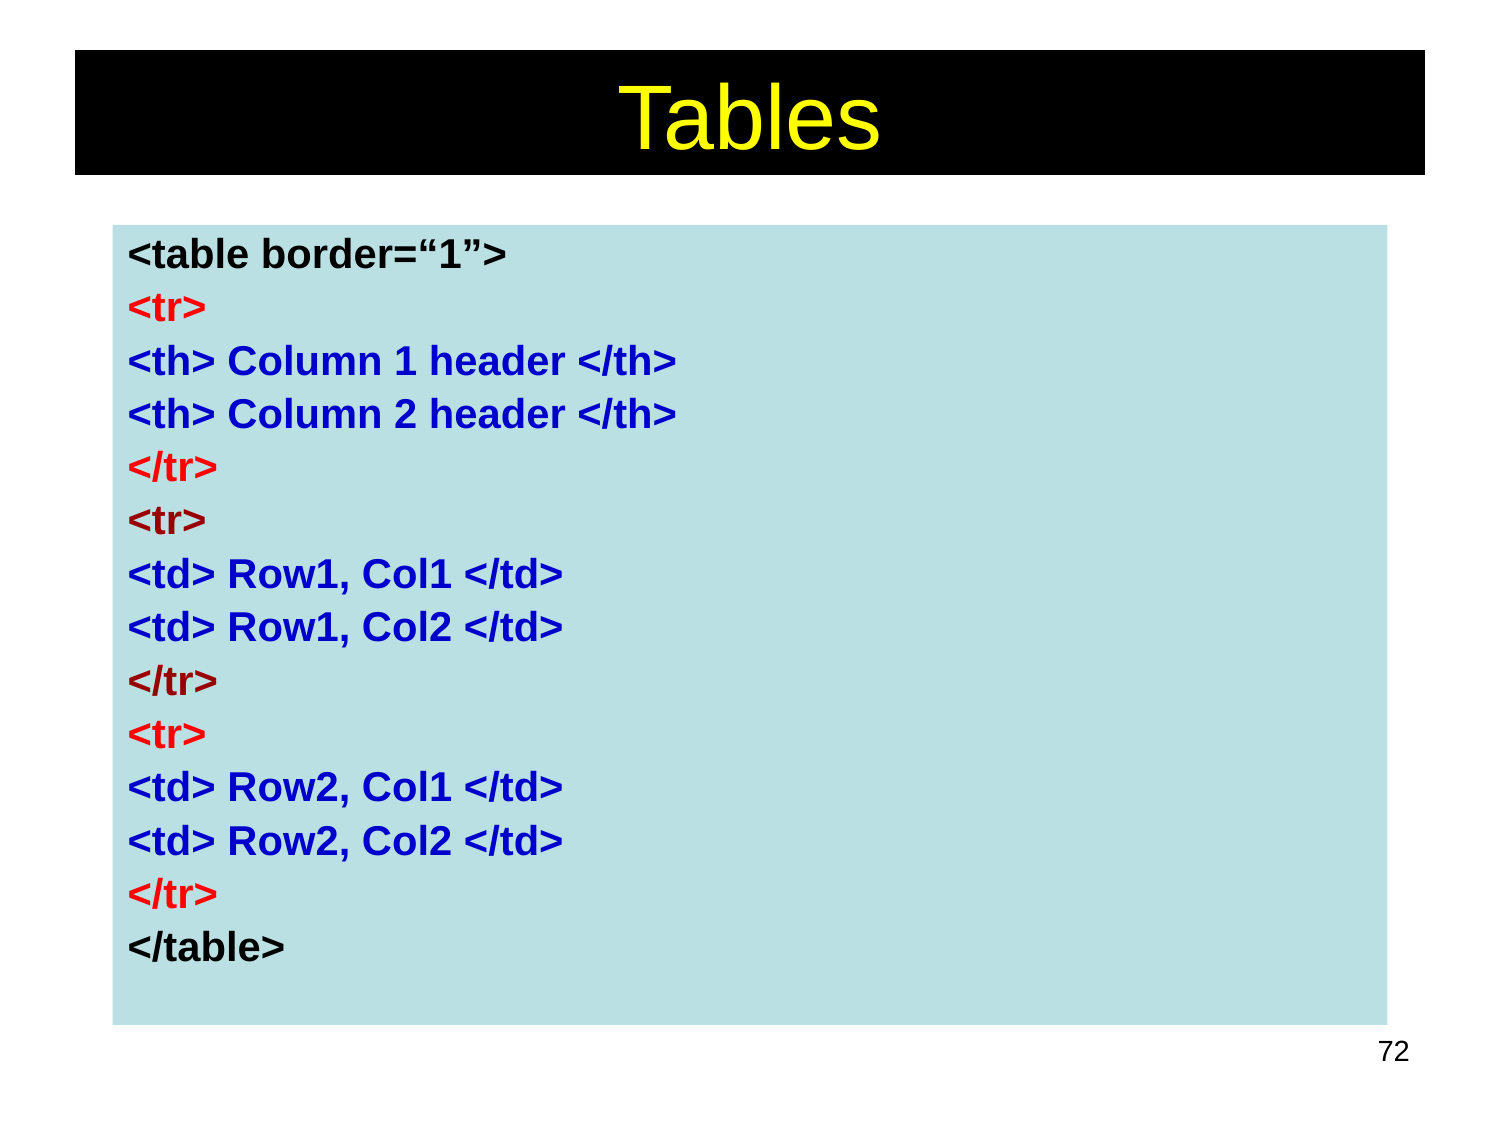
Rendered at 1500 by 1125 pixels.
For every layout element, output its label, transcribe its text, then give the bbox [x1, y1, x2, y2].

slide_number 72 [1074, 1024, 1426, 1103]
title Tables [74, 49, 1426, 176]
list <table border=“1”> <tr> <th> Column 1 header </th> <th> Column 2 header </th> </tr> <tr> <td> Row1, Col1 </td> <td> Row1, Col2 </td> </tr> <tr> <td> Row2, Col1 </td> <td> Row2, Col2 </td> </tr> </table> [112, 224, 1388, 1026]
